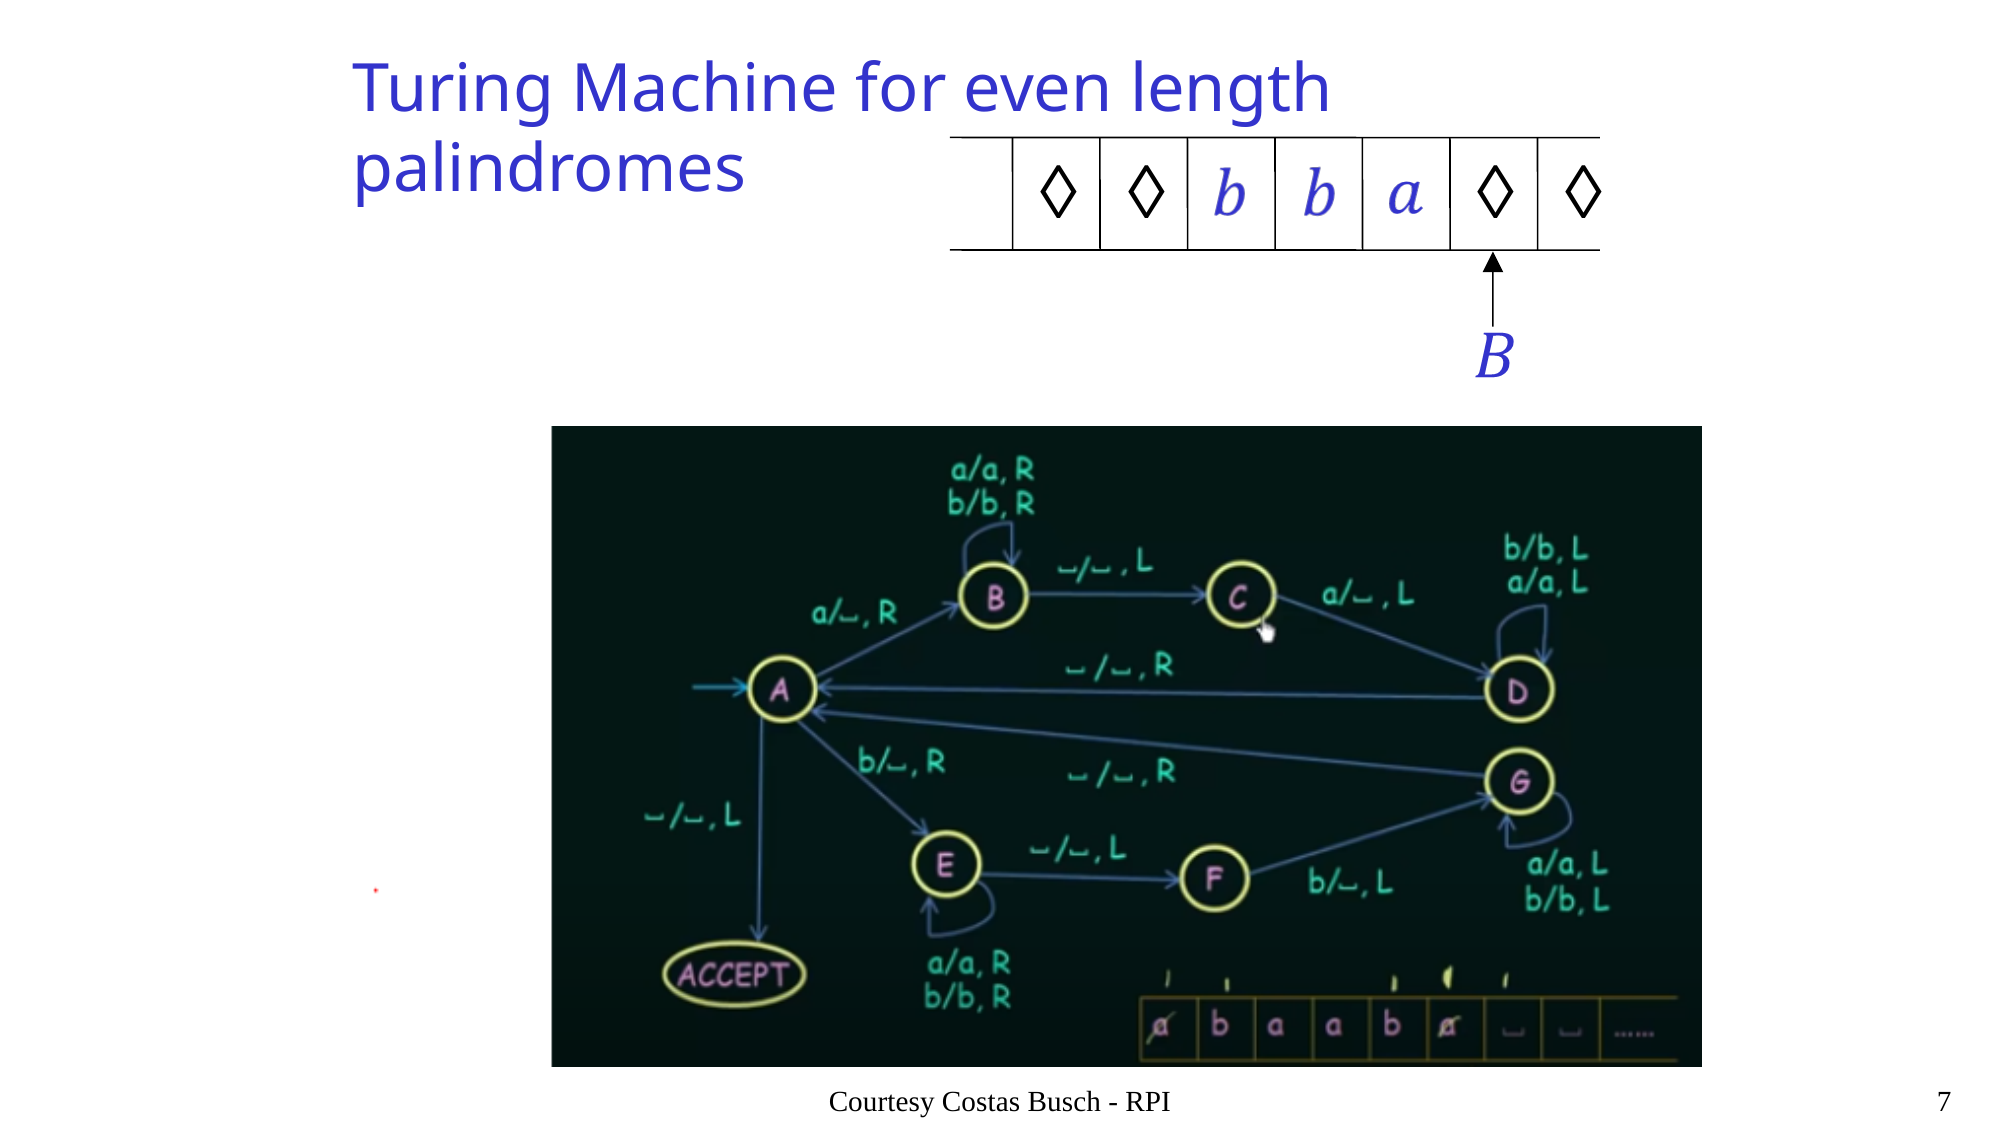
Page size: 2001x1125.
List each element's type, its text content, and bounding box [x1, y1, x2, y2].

slide_number 7 [1549, 1074, 1967, 1125]
text_box [1201, 152, 1260, 233]
text_box [1291, 151, 1350, 233]
text_box [1482, 251, 1504, 314]
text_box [1562, 162, 1605, 224]
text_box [1125, 161, 1168, 223]
text_box Turing Machine for even length palindromes [337, 37, 1675, 213]
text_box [1474, 162, 1517, 224]
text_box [1037, 162, 1080, 224]
text_box [1376, 150, 1436, 231]
picture [373, 426, 1702, 1067]
text_box [1463, 314, 1530, 395]
footer Courtesy Costas Busch - RPI [683, 1075, 1317, 1125]
